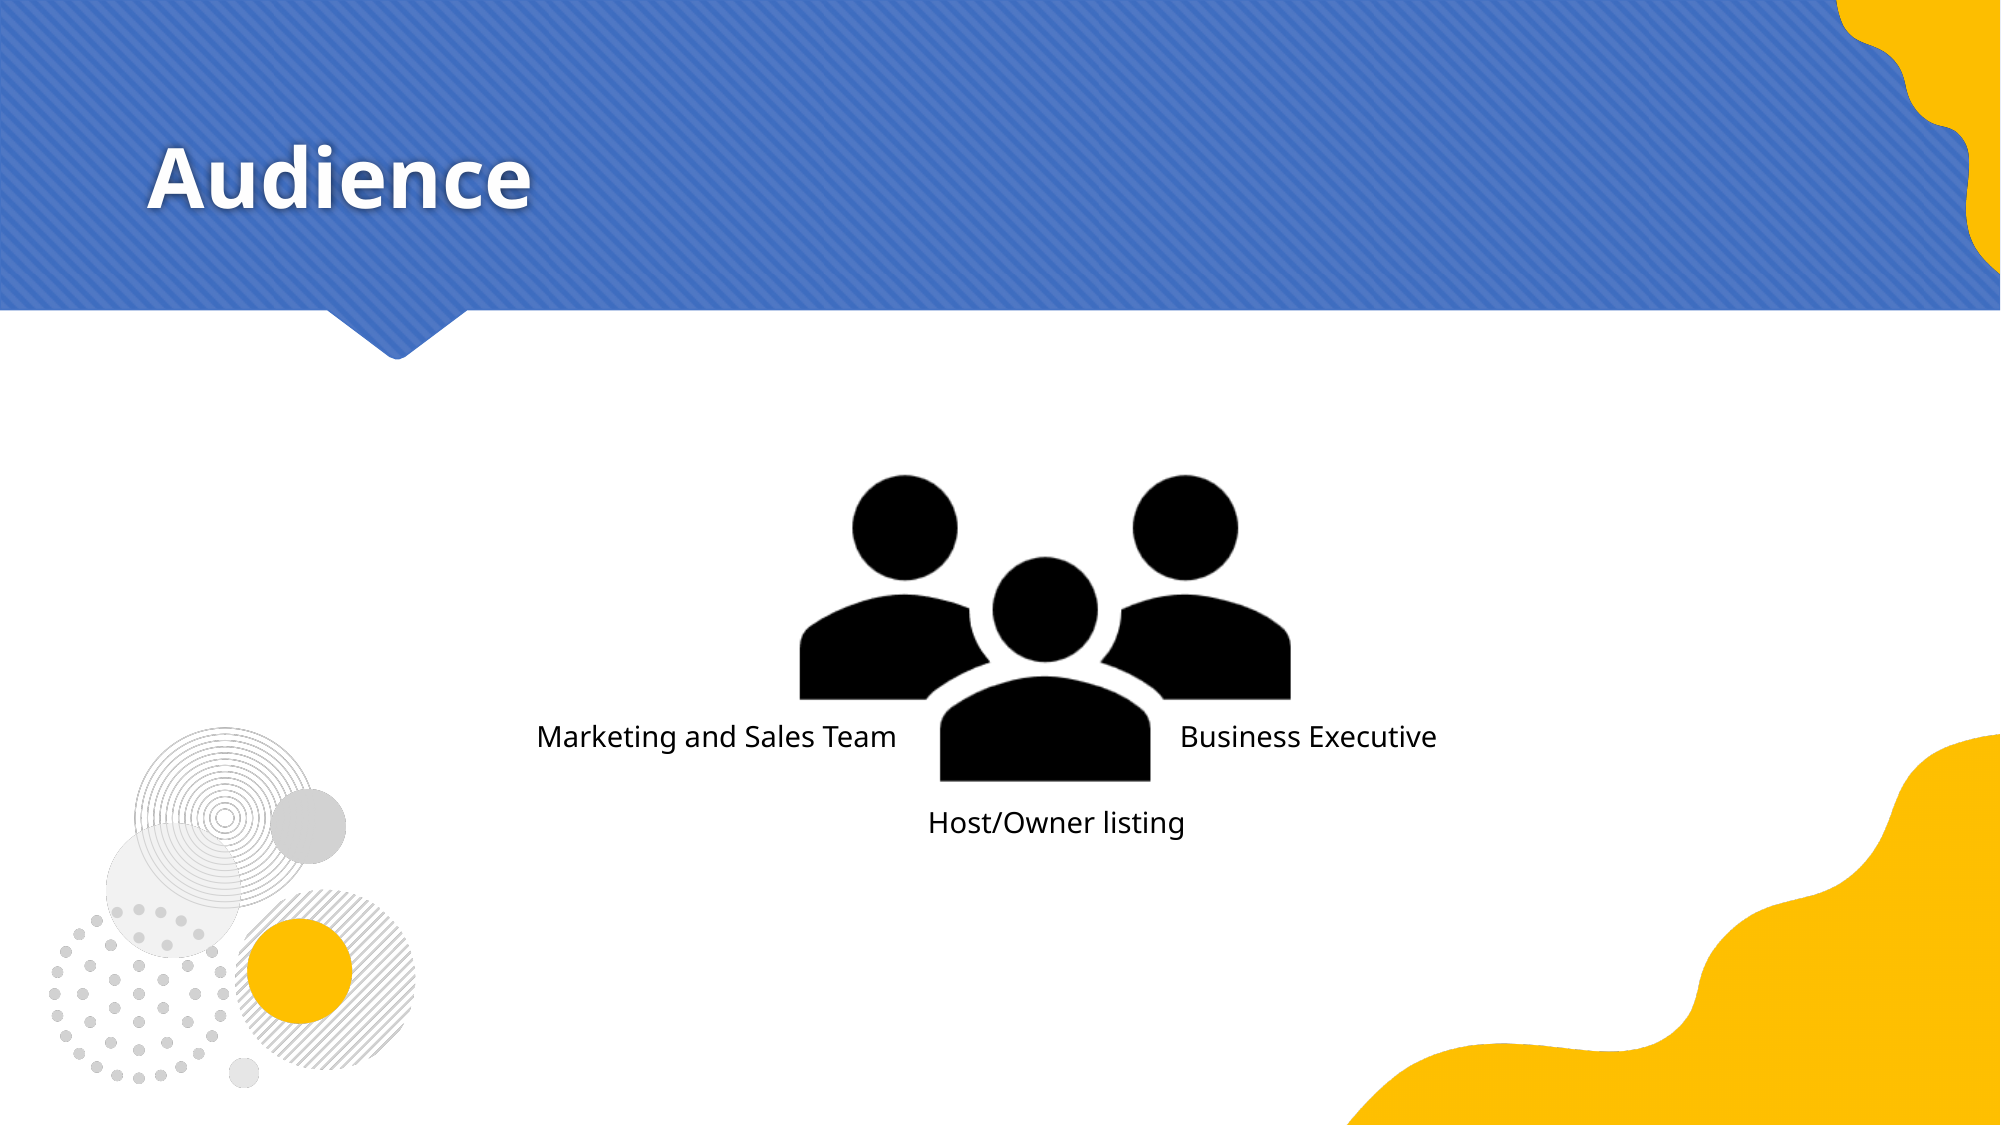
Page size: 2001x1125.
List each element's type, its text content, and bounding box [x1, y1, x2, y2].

picture [1685, 0, 2000, 315]
picture [0, 669, 473, 1125]
title Audience [132, 73, 1685, 233]
picture [765, 348, 2000, 1125]
text_box Marketing and Sales Team [521, 711, 765, 796]
